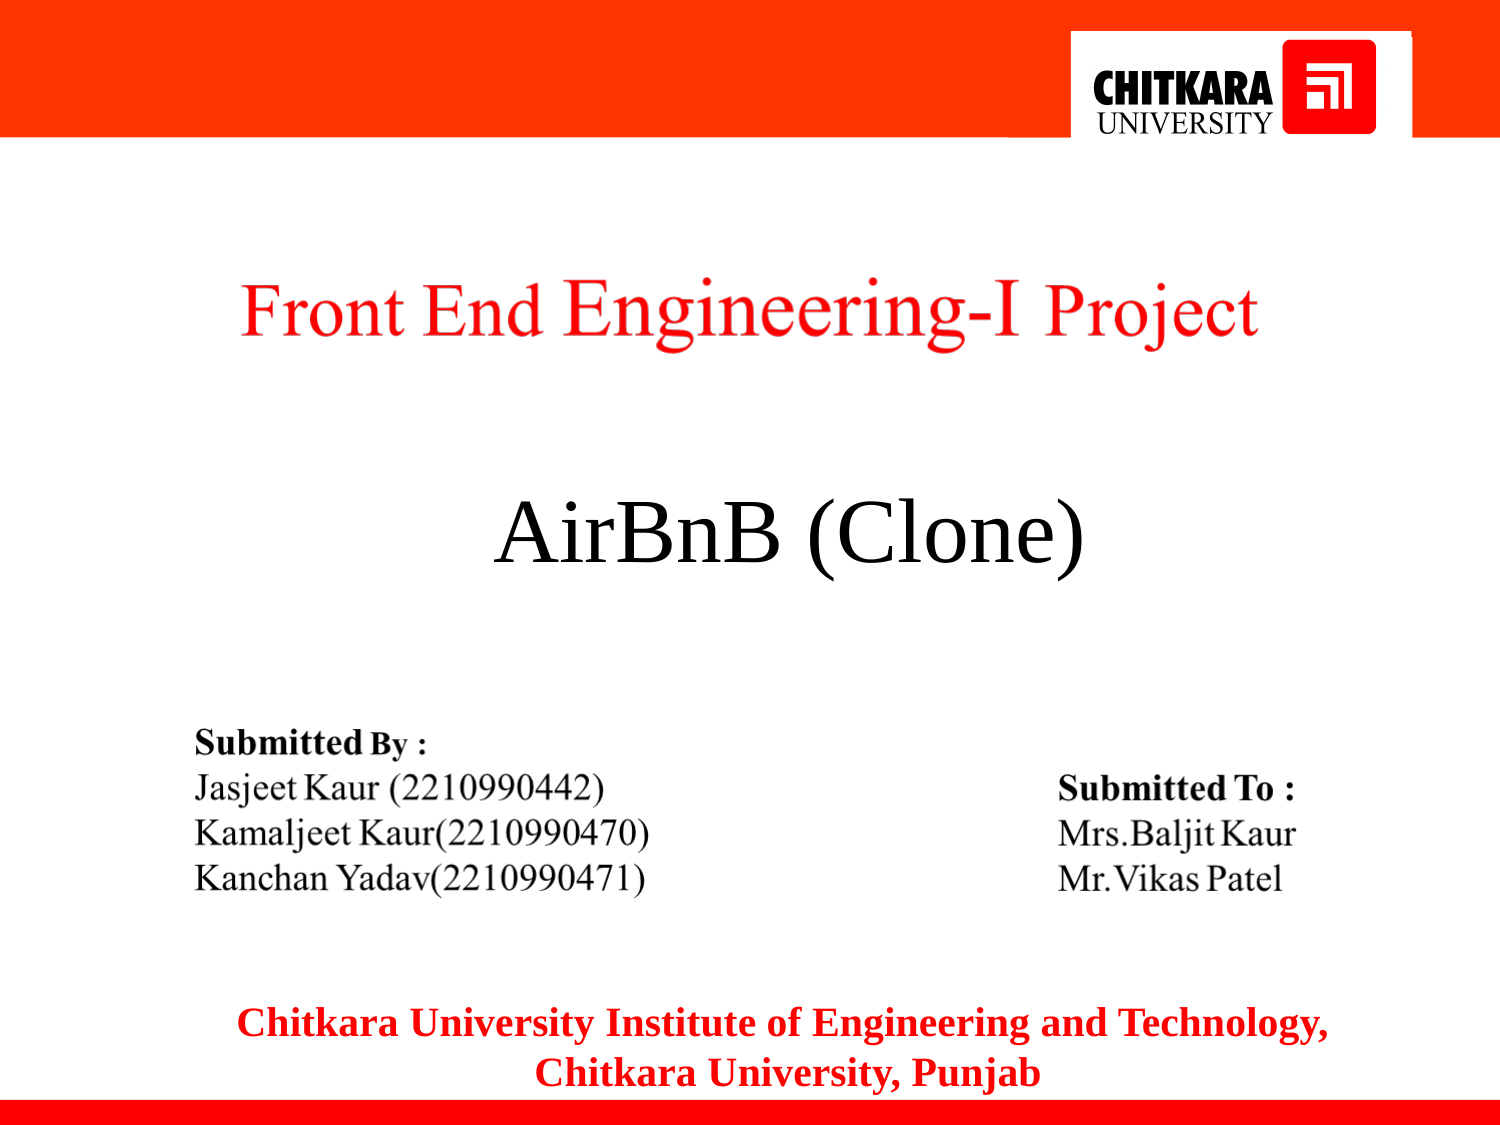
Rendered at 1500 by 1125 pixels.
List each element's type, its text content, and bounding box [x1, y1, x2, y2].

picture [170, 705, 673, 923]
picture [1074, 37, 1391, 138]
text_box AirBnB (Clone) [478, 463, 1211, 589]
text_box Chitkara University Institute of Engineering and Technology, Chitkara University, Punjab [221, 987, 1355, 1103]
picture [1033, 751, 1329, 923]
picture [192, 229, 1308, 406]
